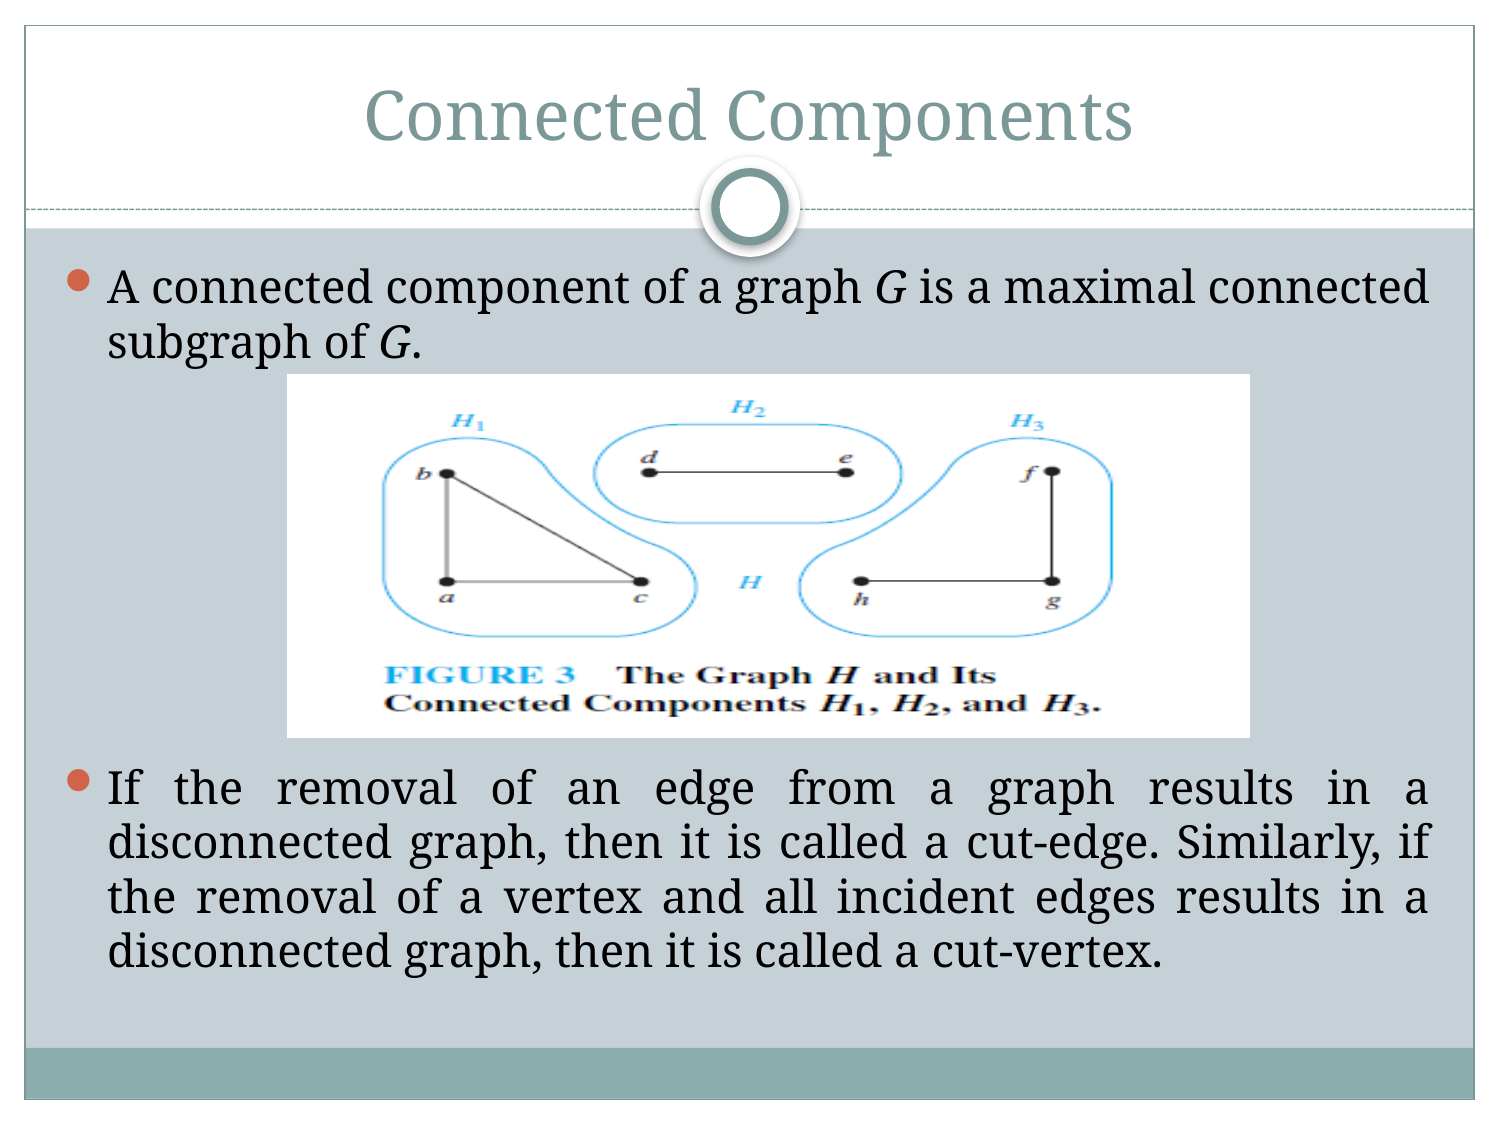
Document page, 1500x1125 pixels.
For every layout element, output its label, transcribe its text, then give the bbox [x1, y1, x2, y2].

picture [287, 374, 1251, 738]
list A connected component of a graph G is a maximal connected subgraph of G. If the removal of an edge from a graph results in a disconnected graph, then it is called a cut-edge. Similarly, if the removal of a vertex and all incident edges results in a disconnected graph, then it is called a cut-vertex. [49, 250, 1445, 1001]
title Connected Components [49, 37, 1450, 162]
